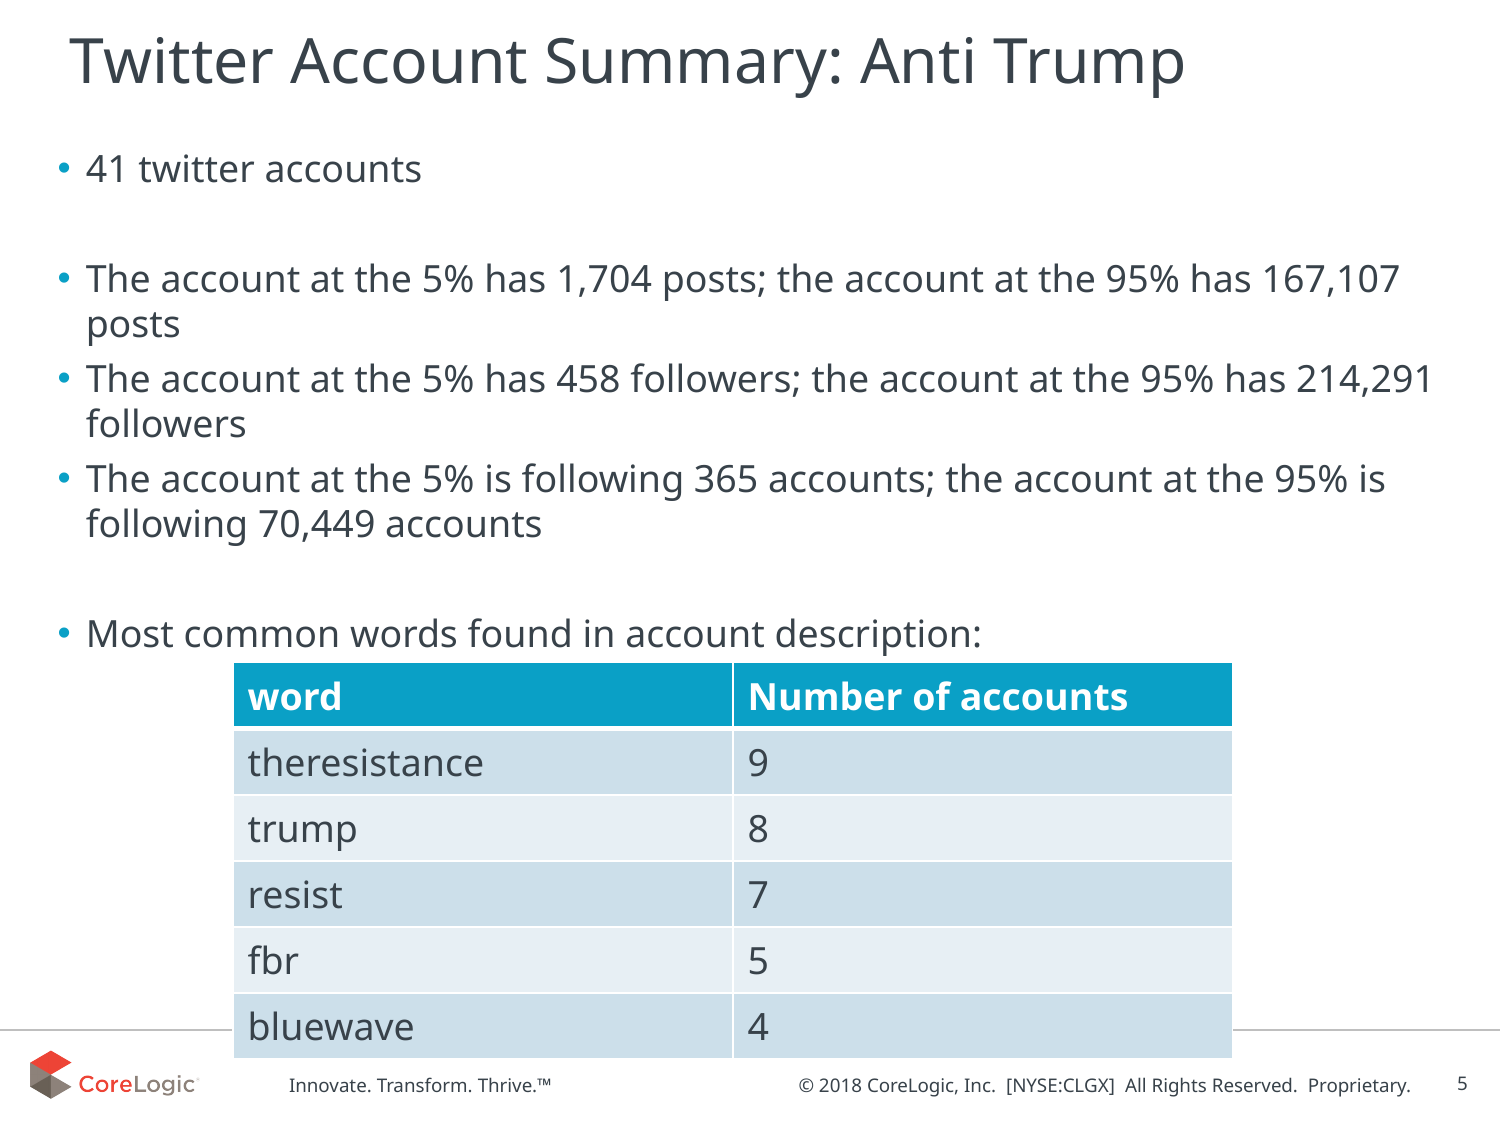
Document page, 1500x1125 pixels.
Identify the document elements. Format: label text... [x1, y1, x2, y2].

table_cell 9 [734, 731, 1232, 794]
table_cell bluewave [234, 994, 732, 1058]
table_cell 4 [734, 994, 1232, 1058]
table_cell 8 [734, 796, 1232, 860]
picture [14, 1034, 211, 1115]
table_cell theresistance [234, 731, 732, 794]
table_cell fbr [234, 928, 732, 992]
table_header Number of accounts [734, 663, 1232, 726]
title Twitter Account Summary: Anti Trump [62, 18, 1464, 104]
table_cell resist [234, 862, 732, 926]
table_cell trump [234, 796, 732, 860]
table_cell 5 [734, 928, 1232, 992]
list 41 twitter accounts The account at the 5% has 1,704 posts; the account at the 95% has 167,107 posts The account at the 5% has 458 followers; the account at the 95% has 214,291 followers The account at the 5% is following 365 accounts; the account at the 95% is following 70,449 accounts Most common words found in account description: [49, 137, 1451, 871]
table_header word [234, 663, 732, 726]
slide_number 5 [1431, 1053, 1494, 1117]
table_cell 7 [734, 862, 1232, 926]
